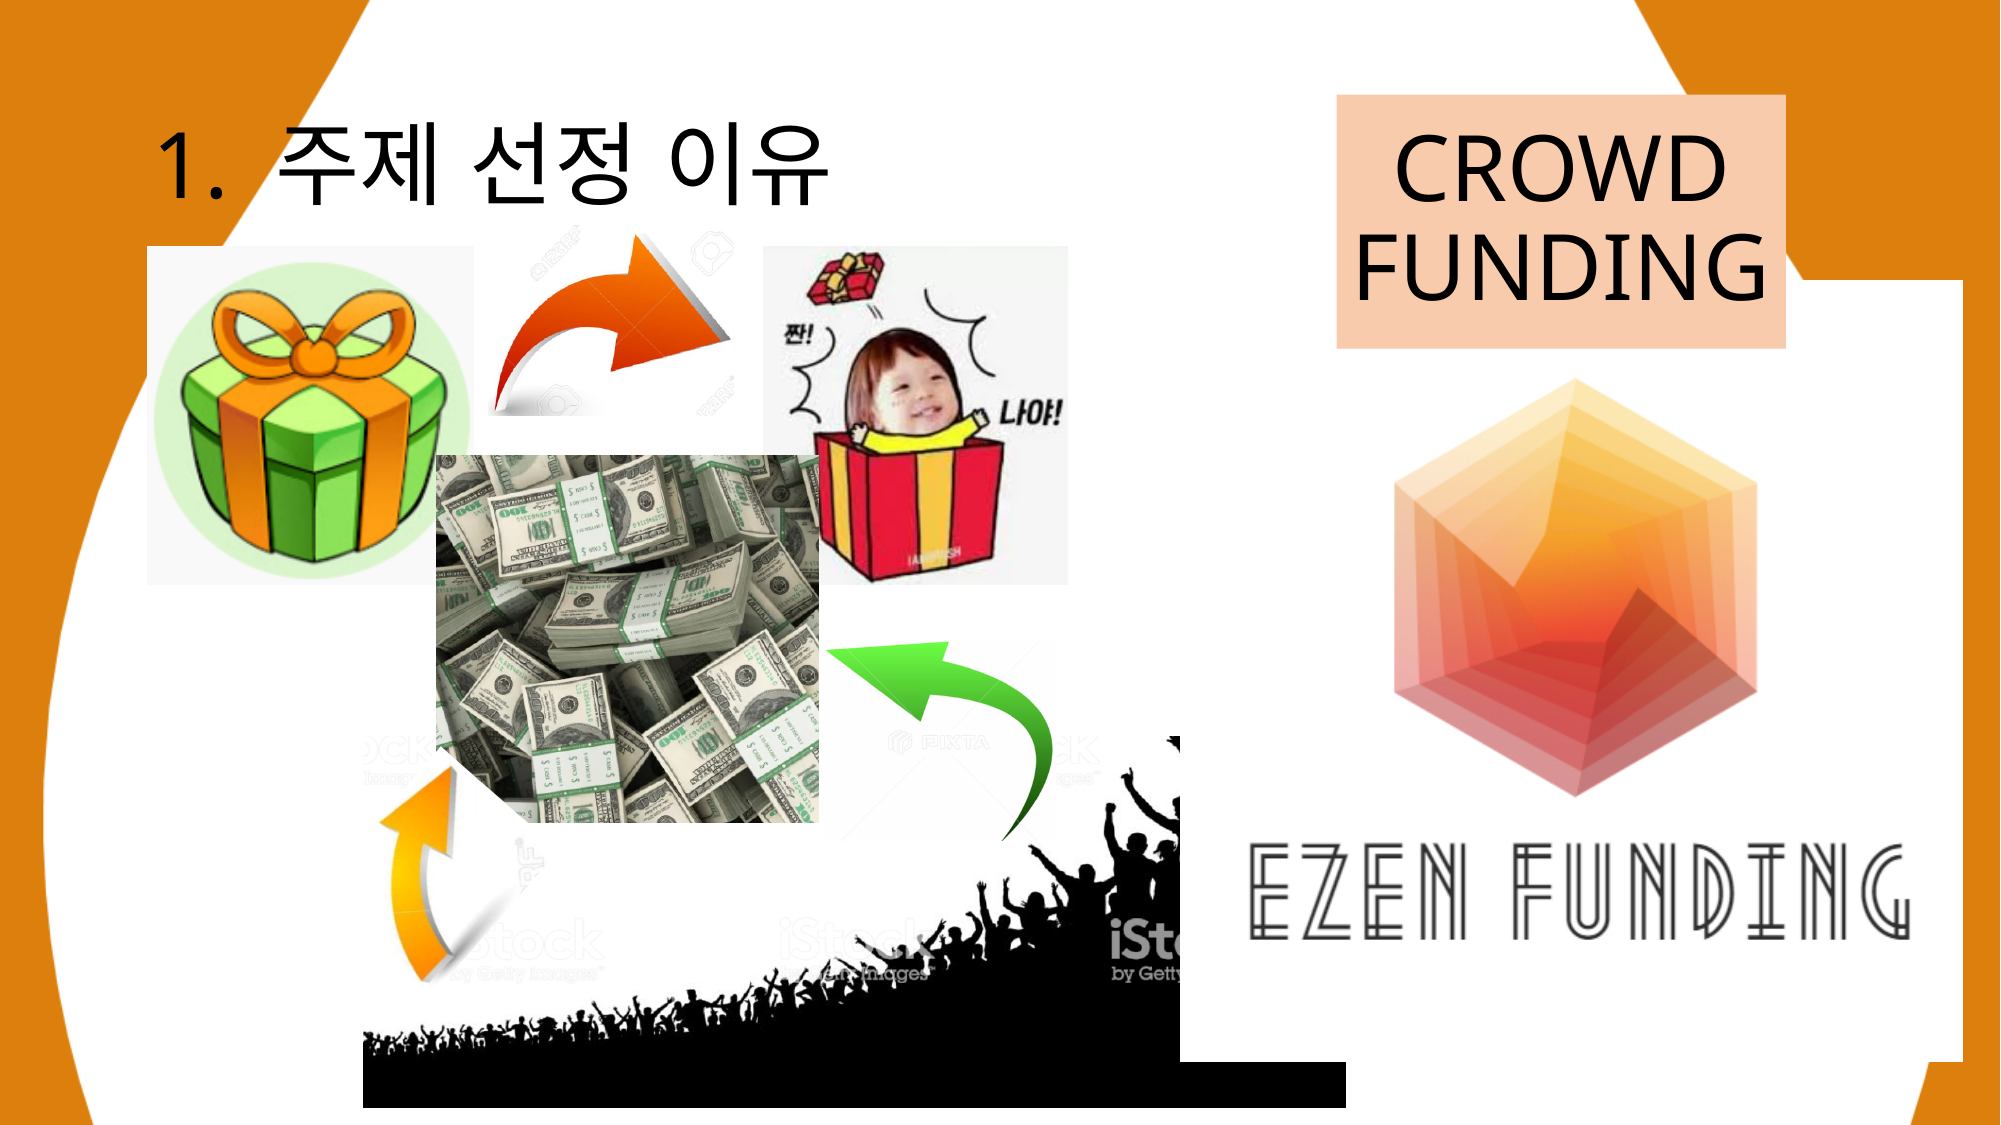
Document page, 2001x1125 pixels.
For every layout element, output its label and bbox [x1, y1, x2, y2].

text_box [1180, 94, 1963, 1062]
picture [0, 0, 2000, 1125]
